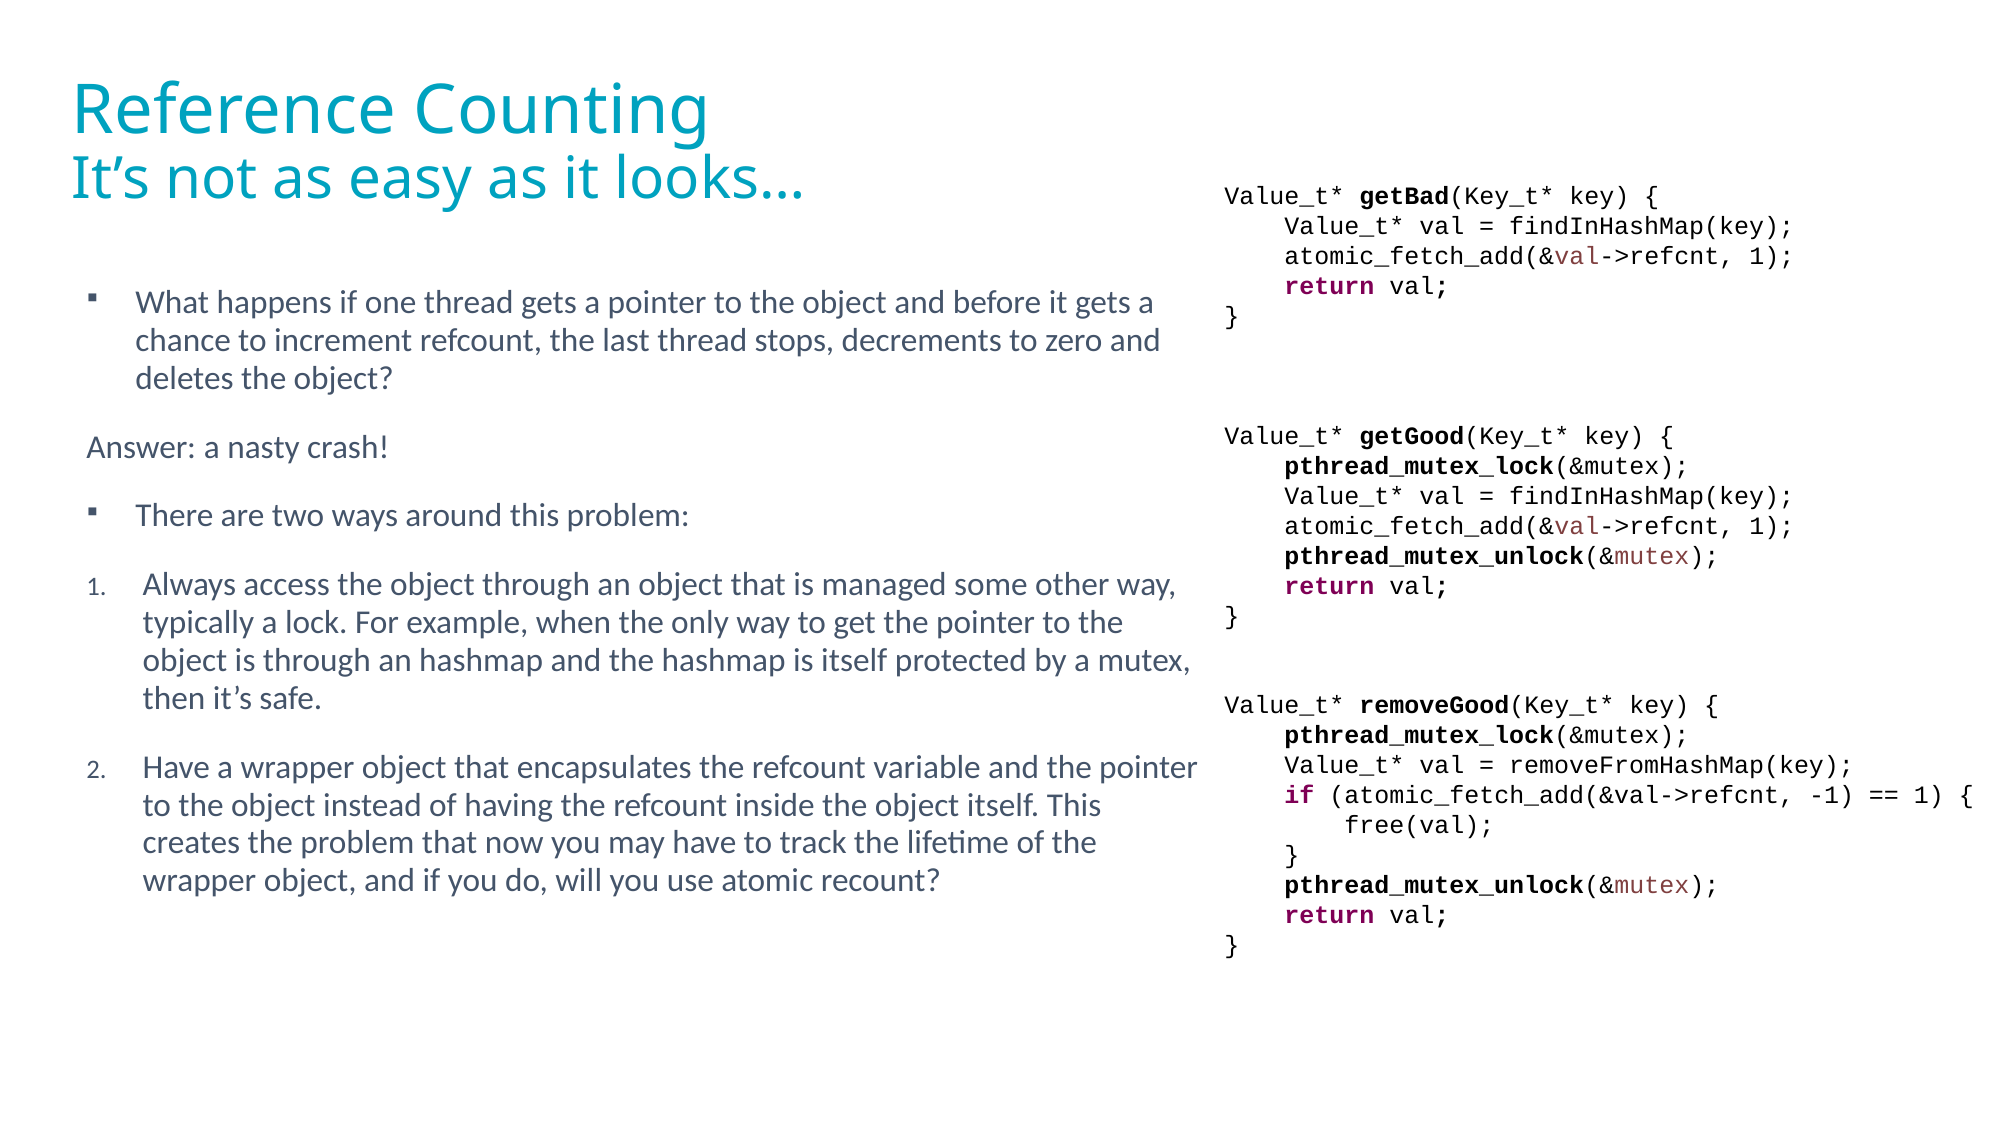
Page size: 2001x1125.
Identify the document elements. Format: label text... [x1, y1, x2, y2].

text_box Value_t* getBad(Key_t* key) { Value_t* val = findInHashMap(key); atomic_fetch_add(&val->refcnt, 1); return val; } Value_t* getGood(Key_t* key) { pthread_mutex_lock(&mutex); Value_t* val = findInHashMap(key); atomic_fetch_add(&val->refcnt, 1); pthread_mutex_unlock(&mutex); return val; } Value_t* removeGood(Key_t* key) { pthread_mutex_lock(&mutex); Value_t* val = removeFromHashMap(key); if (atomic_fetch_add(&val->refcnt, -1) == 1) { free(val); } pthread_mutex_unlock(&mutex); return val; } [1209, 172, 2000, 966]
title Reference Counting It’s not as easy as it looks… [56, 66, 1951, 226]
list What happens if one thread gets a pointer to the object and before it gets a chance to increment refcount, the last thread stops, decrements to zero and deletes the object? Answer: a nasty crash! There are two ways around this problem: Always access the object through an object that is managed some other way, typically a lock. For example, when the only way to get the pointer to the object is through an hashmap and the hashmap is itself protected by a mutex, then it’s safe. Have a wrapper object that encapsulates the refcount variable and the pointer to the object instead of having the refcount inside the object itself. This creates the problem that now you may have to track the lifetime of the wrapper object, and if you do, will you use atomic recount? [53, 273, 1220, 988]
